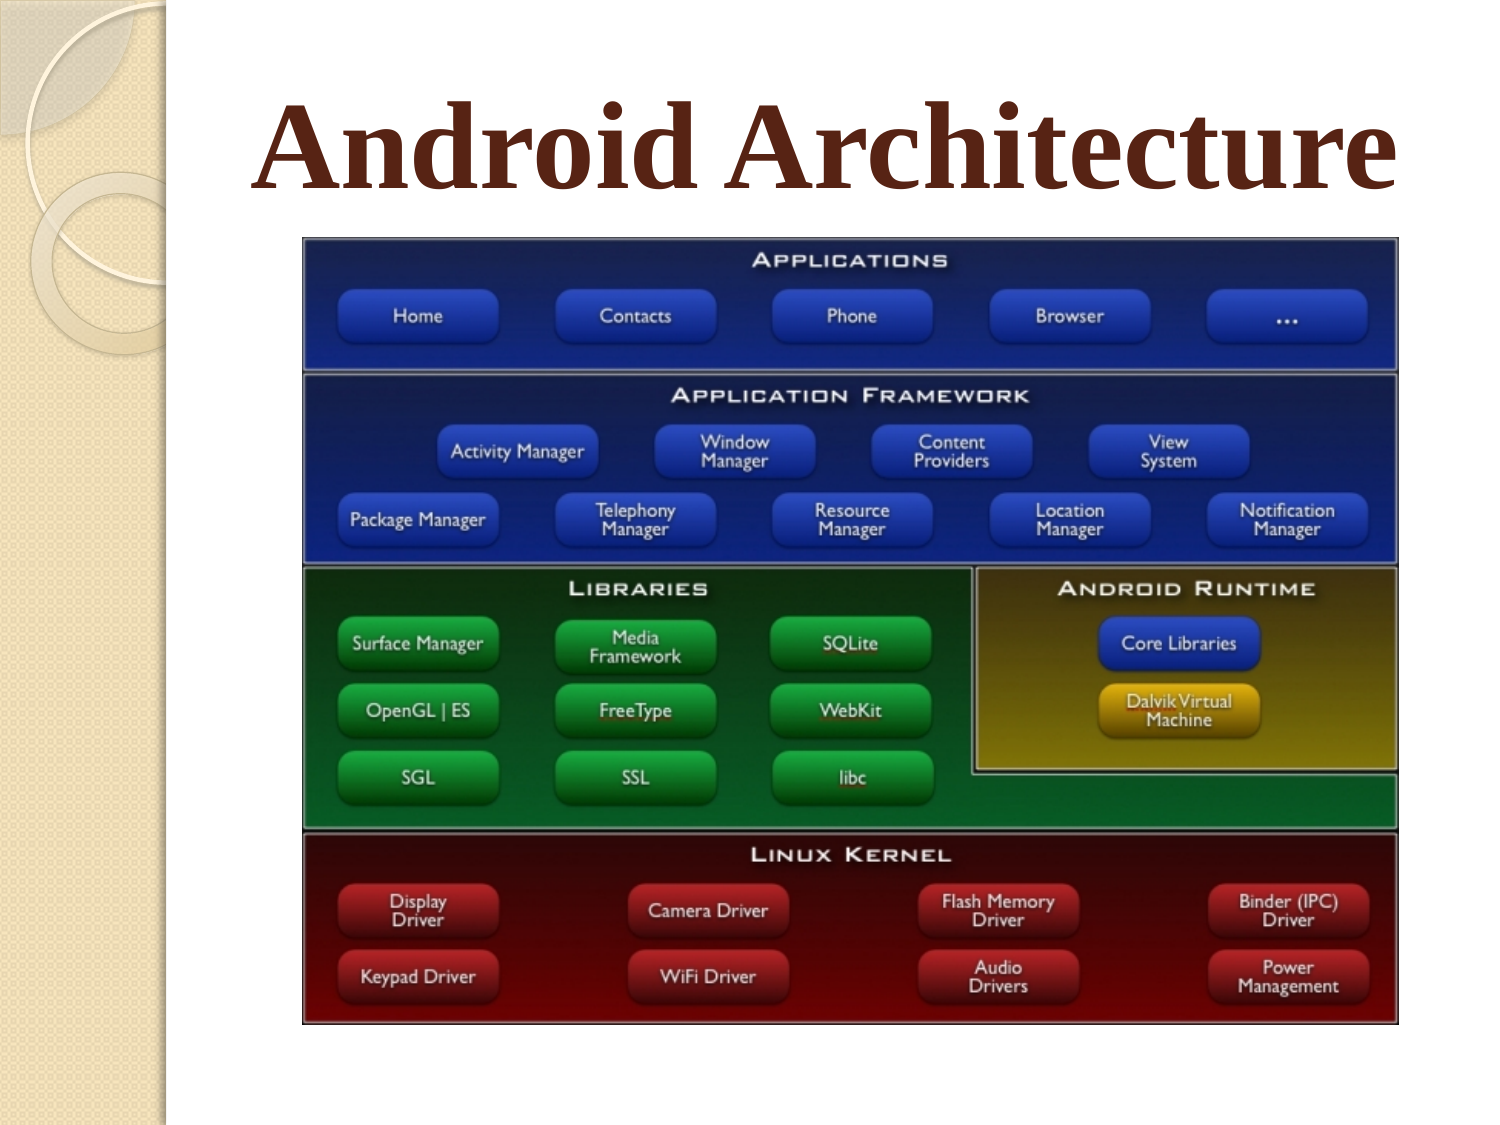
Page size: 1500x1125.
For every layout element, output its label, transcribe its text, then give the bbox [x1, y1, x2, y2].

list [301, 237, 1399, 1026]
title Android Architecture [235, 45, 1466, 233]
